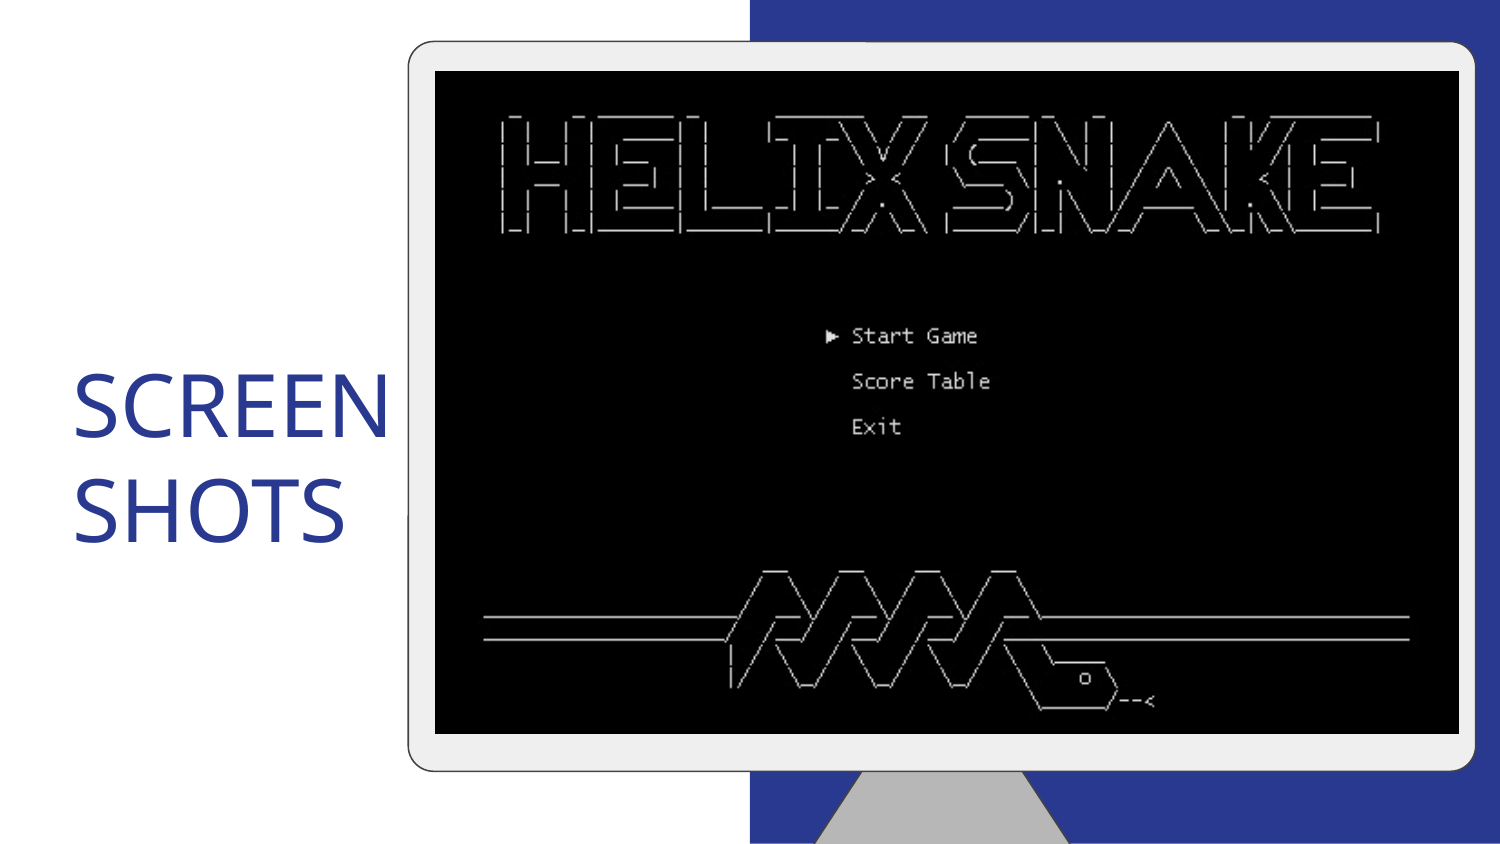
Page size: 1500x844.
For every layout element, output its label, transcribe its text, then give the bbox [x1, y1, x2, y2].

title SCREEN SHOTS [57, 318, 408, 575]
picture [435, 71, 1459, 735]
text_box [814, 772, 1070, 844]
text_box [408, 41, 1476, 772]
